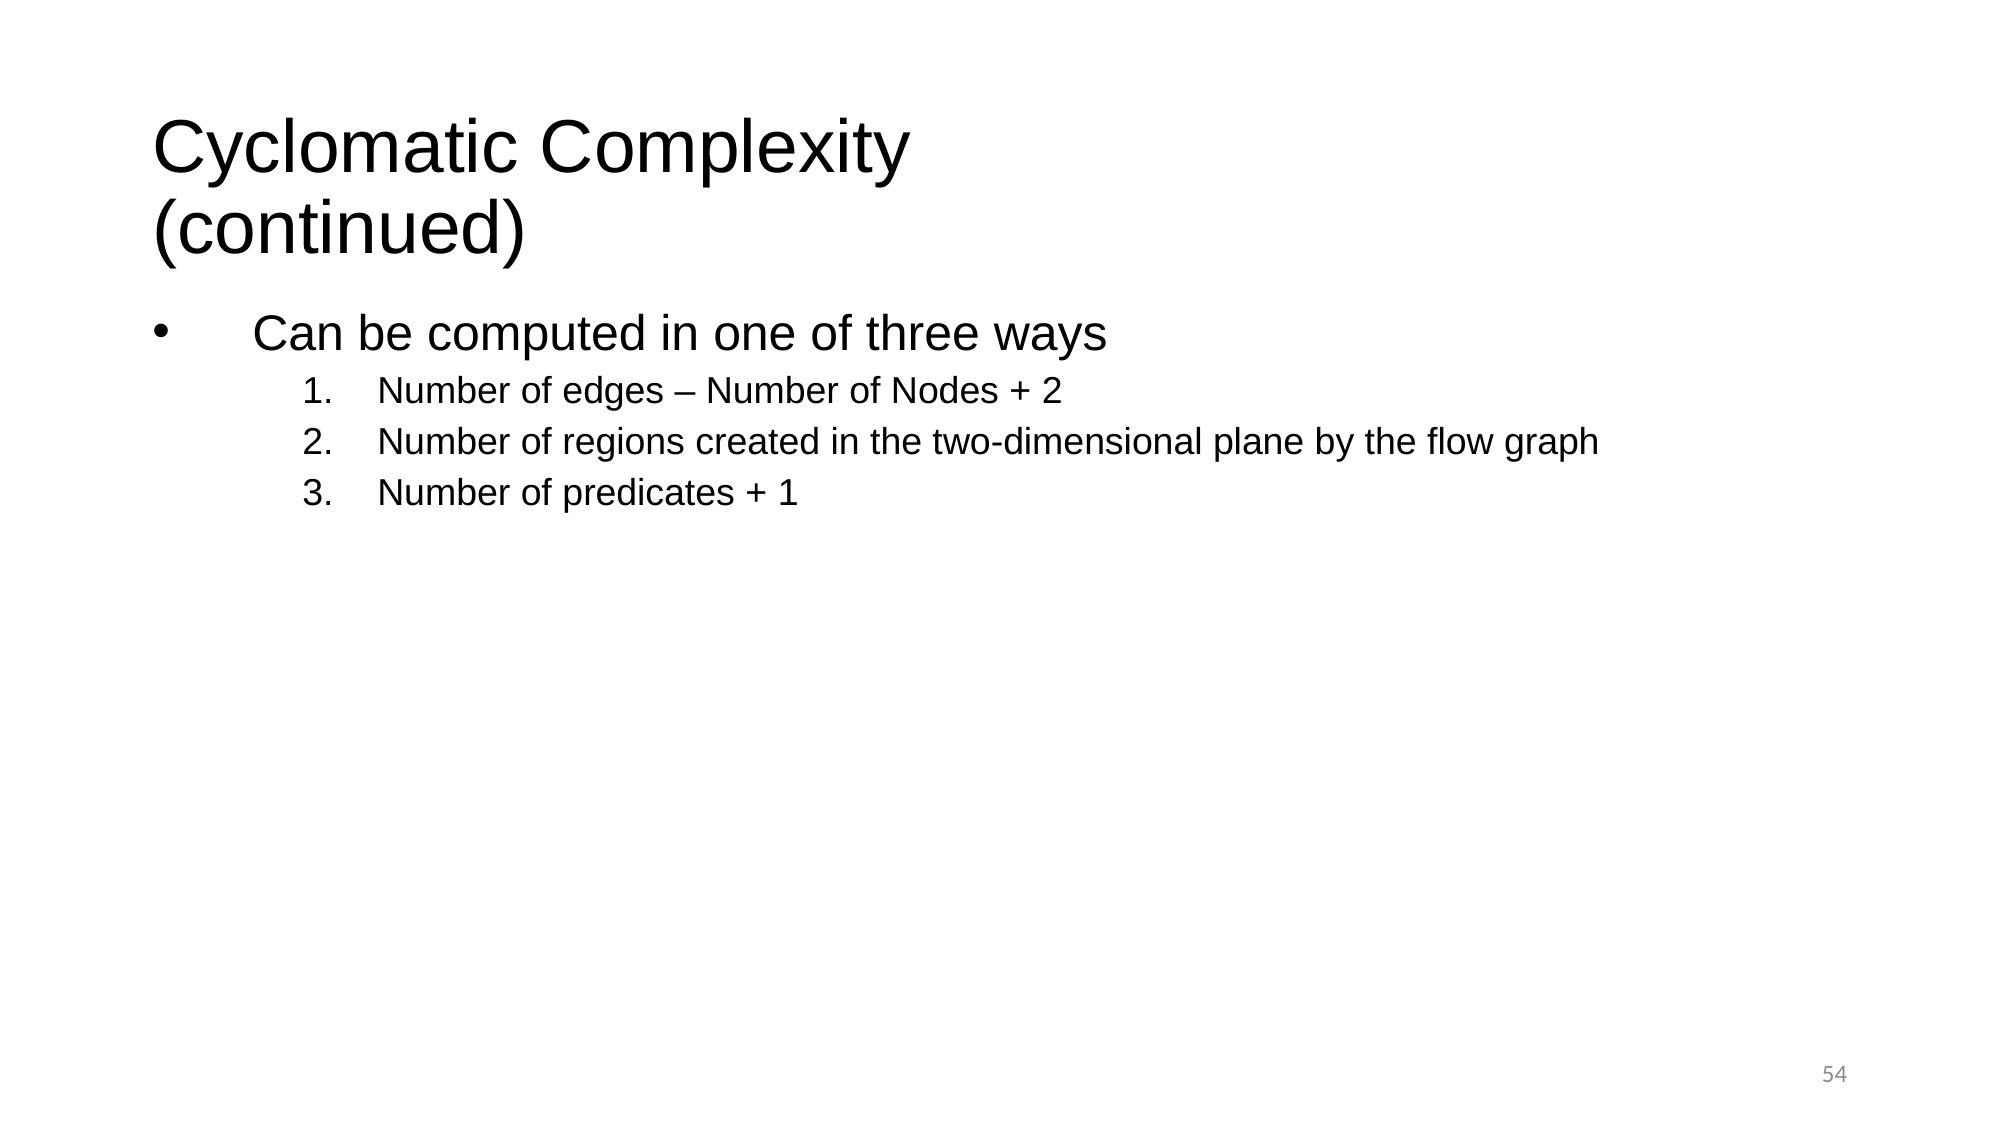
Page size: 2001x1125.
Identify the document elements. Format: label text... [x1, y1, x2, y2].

title Cyclomatic Complexity (continued) [137, 59, 1863, 278]
slide_number 54 [1412, 1042, 1863, 1103]
list Can be computed in one of three ways Number of edges – Number of Nodes + 2 Number of regions created in the two-dimensional plane by the flow graph Number of predicates + 1 [137, 299, 1863, 1014]
